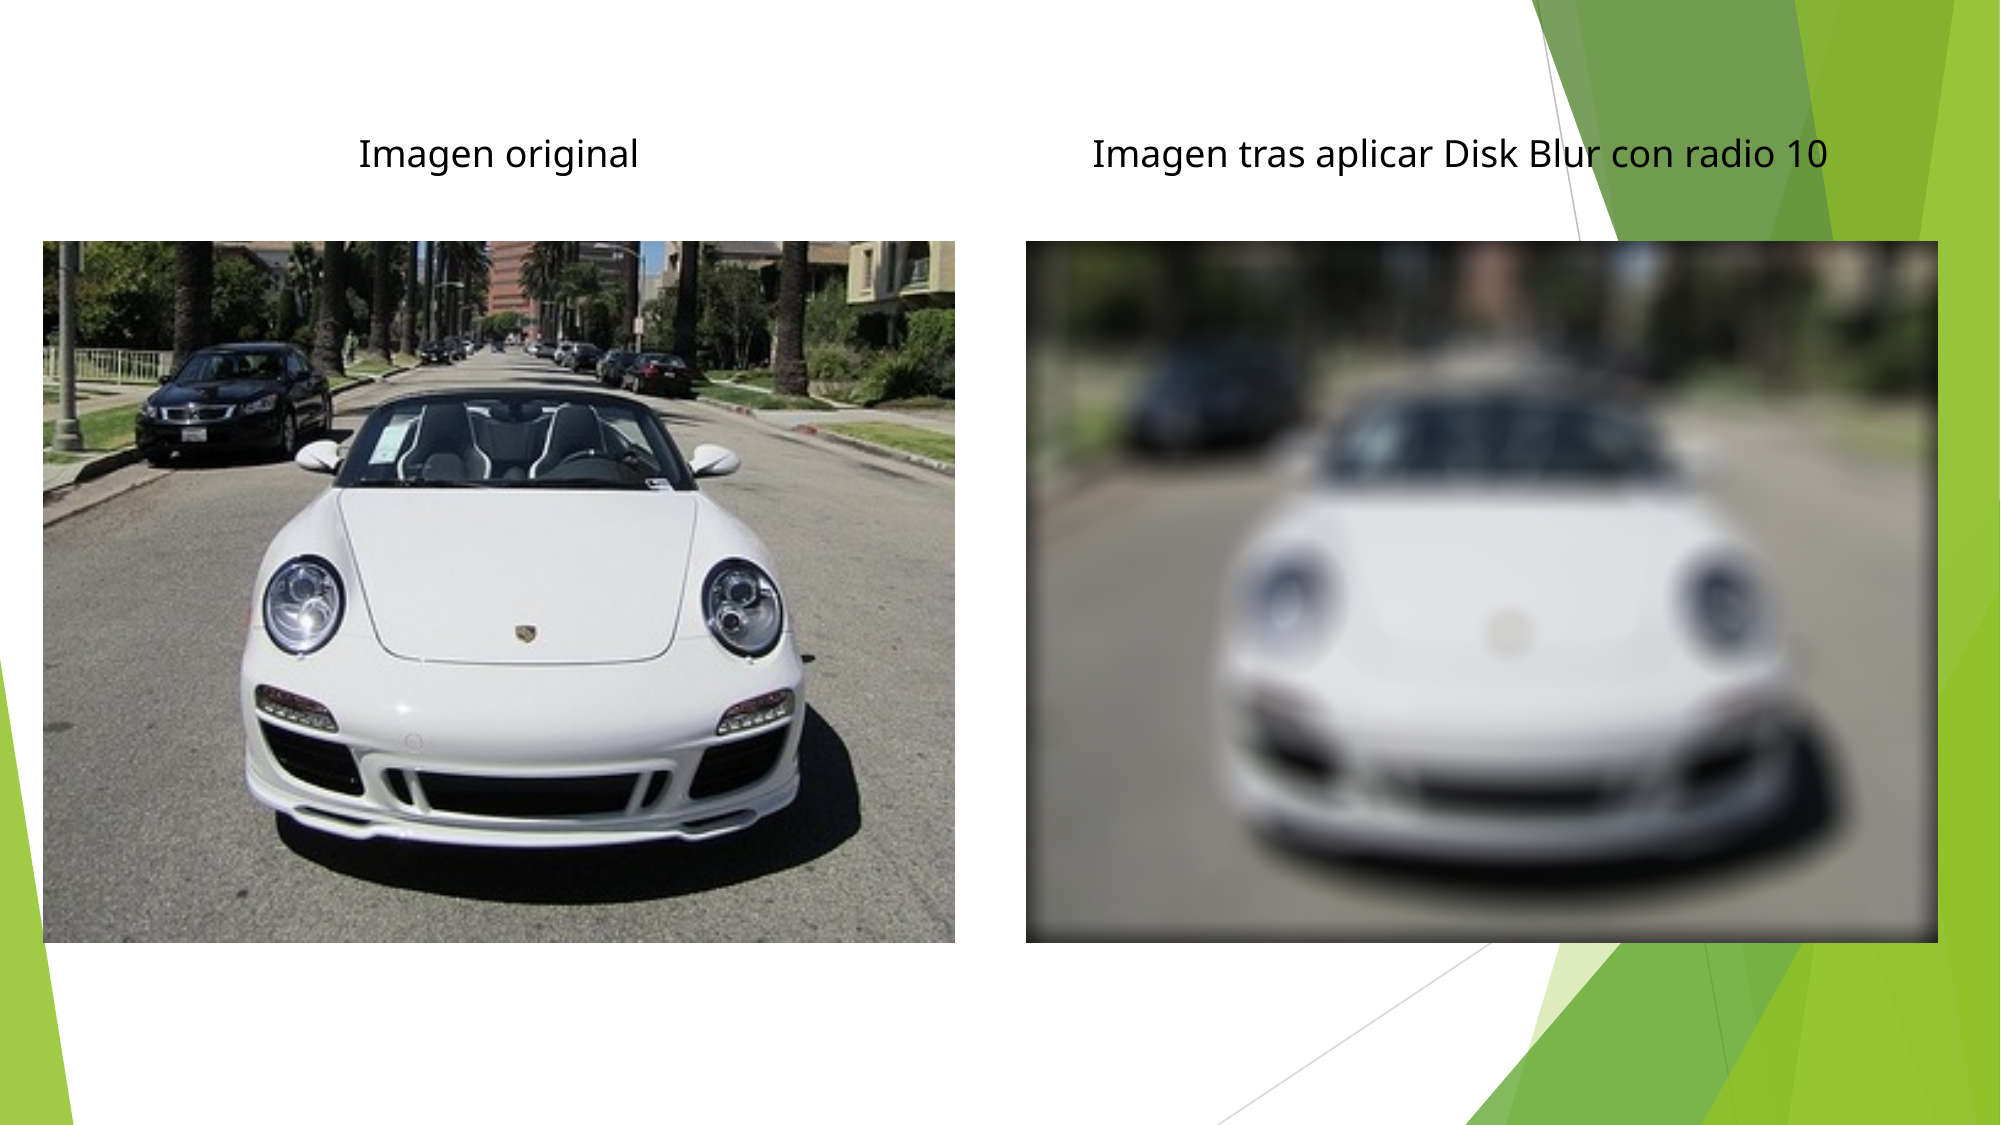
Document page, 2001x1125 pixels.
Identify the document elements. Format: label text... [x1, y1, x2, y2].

picture [43, 241, 956, 943]
text_box Imagen original [43, 122, 955, 184]
text_box Imagen tras aplicar Disk Blur con radio 10 [1026, 122, 1896, 184]
picture [1025, 241, 1938, 943]
